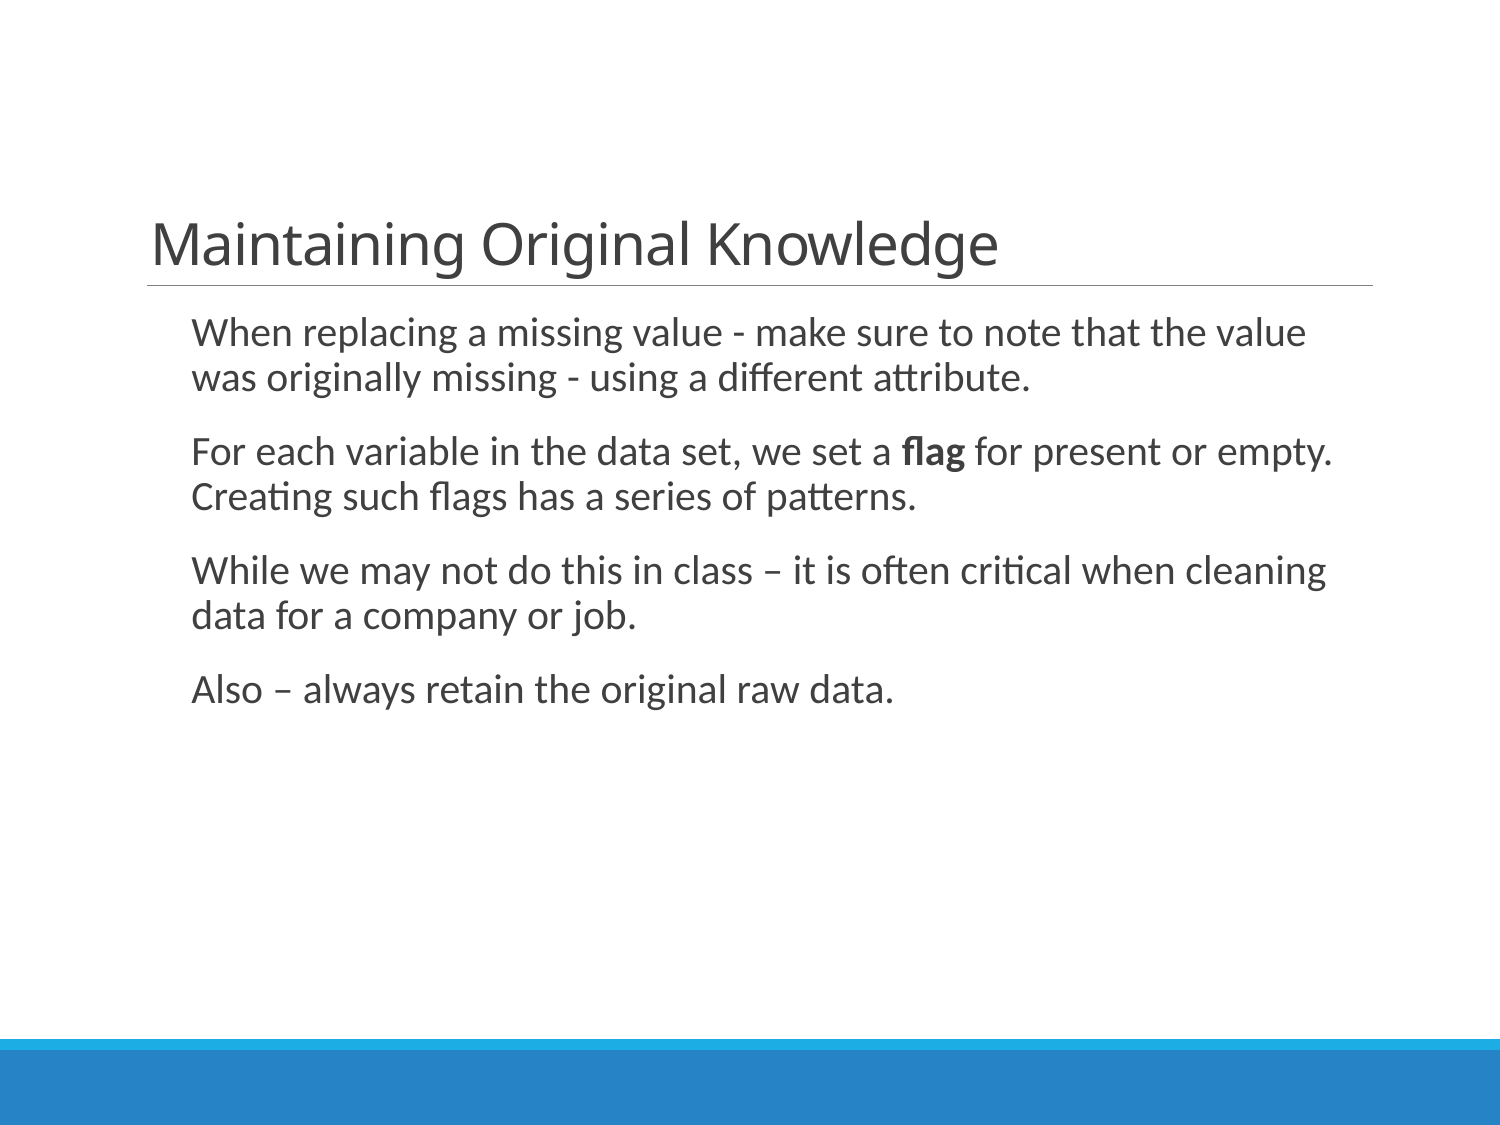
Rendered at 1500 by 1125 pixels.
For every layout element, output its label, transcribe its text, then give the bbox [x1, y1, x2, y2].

title Maintaining Original Knowledge [135, 47, 1373, 285]
list When replacing a missing value - make sure to note that the value was originally missing - using a different attribute. For each variable in the data set, we set a flag for present or empty. Creating such flags has a series of patterns. While we may not do this in class – it is often critical when cleaning data for a company or job. Also – always retain the original raw data. [135, 302, 1373, 963]
